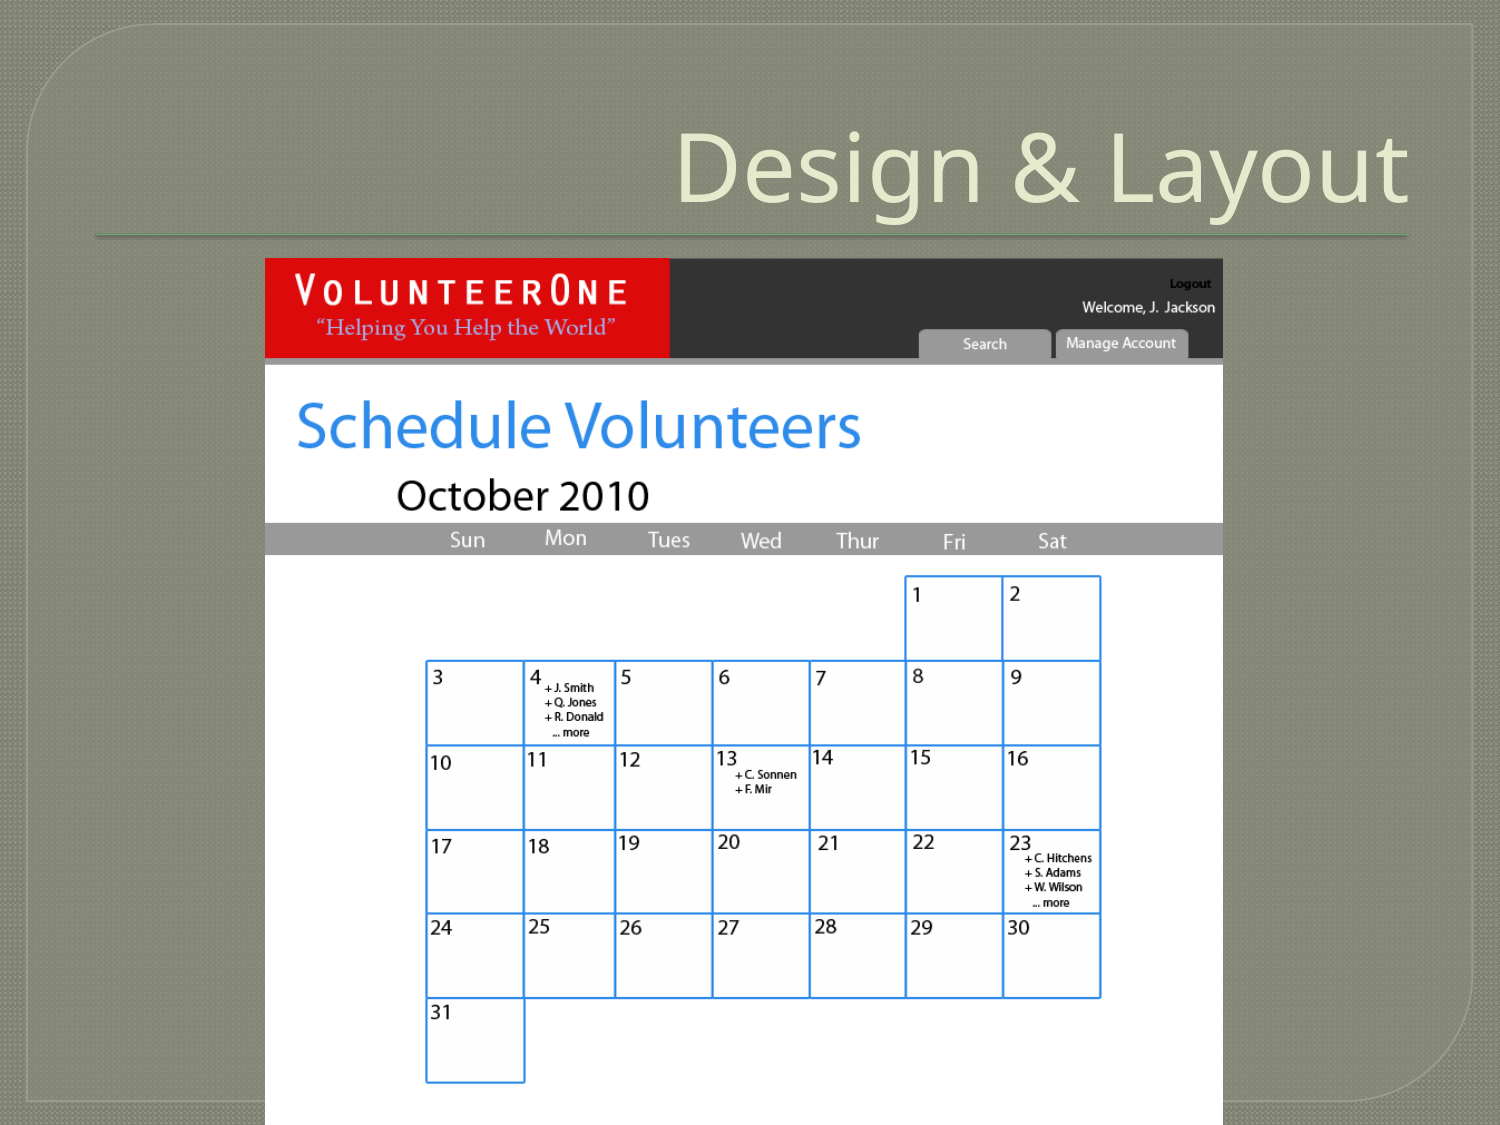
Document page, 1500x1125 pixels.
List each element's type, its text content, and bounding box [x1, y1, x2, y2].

title Design & Layout [75, 41, 1425, 230]
picture [265, 257, 1223, 1125]
